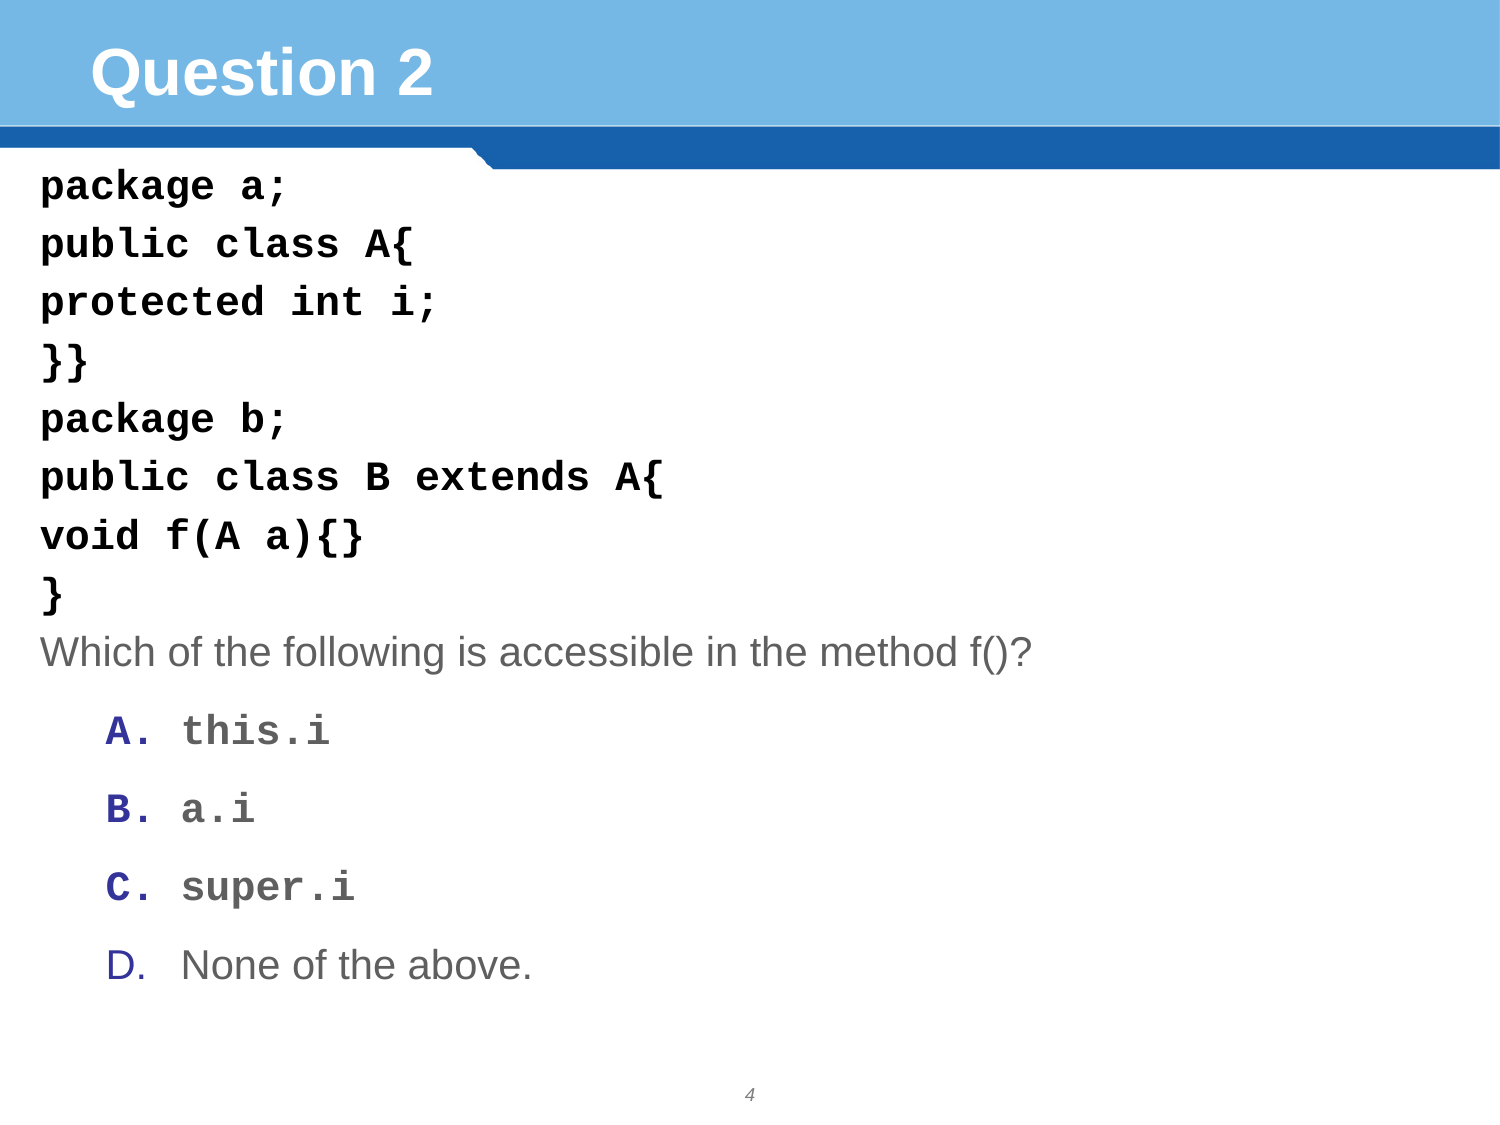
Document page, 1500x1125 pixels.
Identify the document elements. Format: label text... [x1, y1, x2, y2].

list package a; public class A{ protected int i; }} package b; public class B extends A{ void f(A a){} } Which of the following is accessible in the method f()? this.i a.i super.i None of the above. [24, 149, 1488, 1068]
title Question 2 [74, 0, 1426, 138]
picture [0, 0, 1500, 188]
slide_number 4 [574, 1074, 926, 1115]
